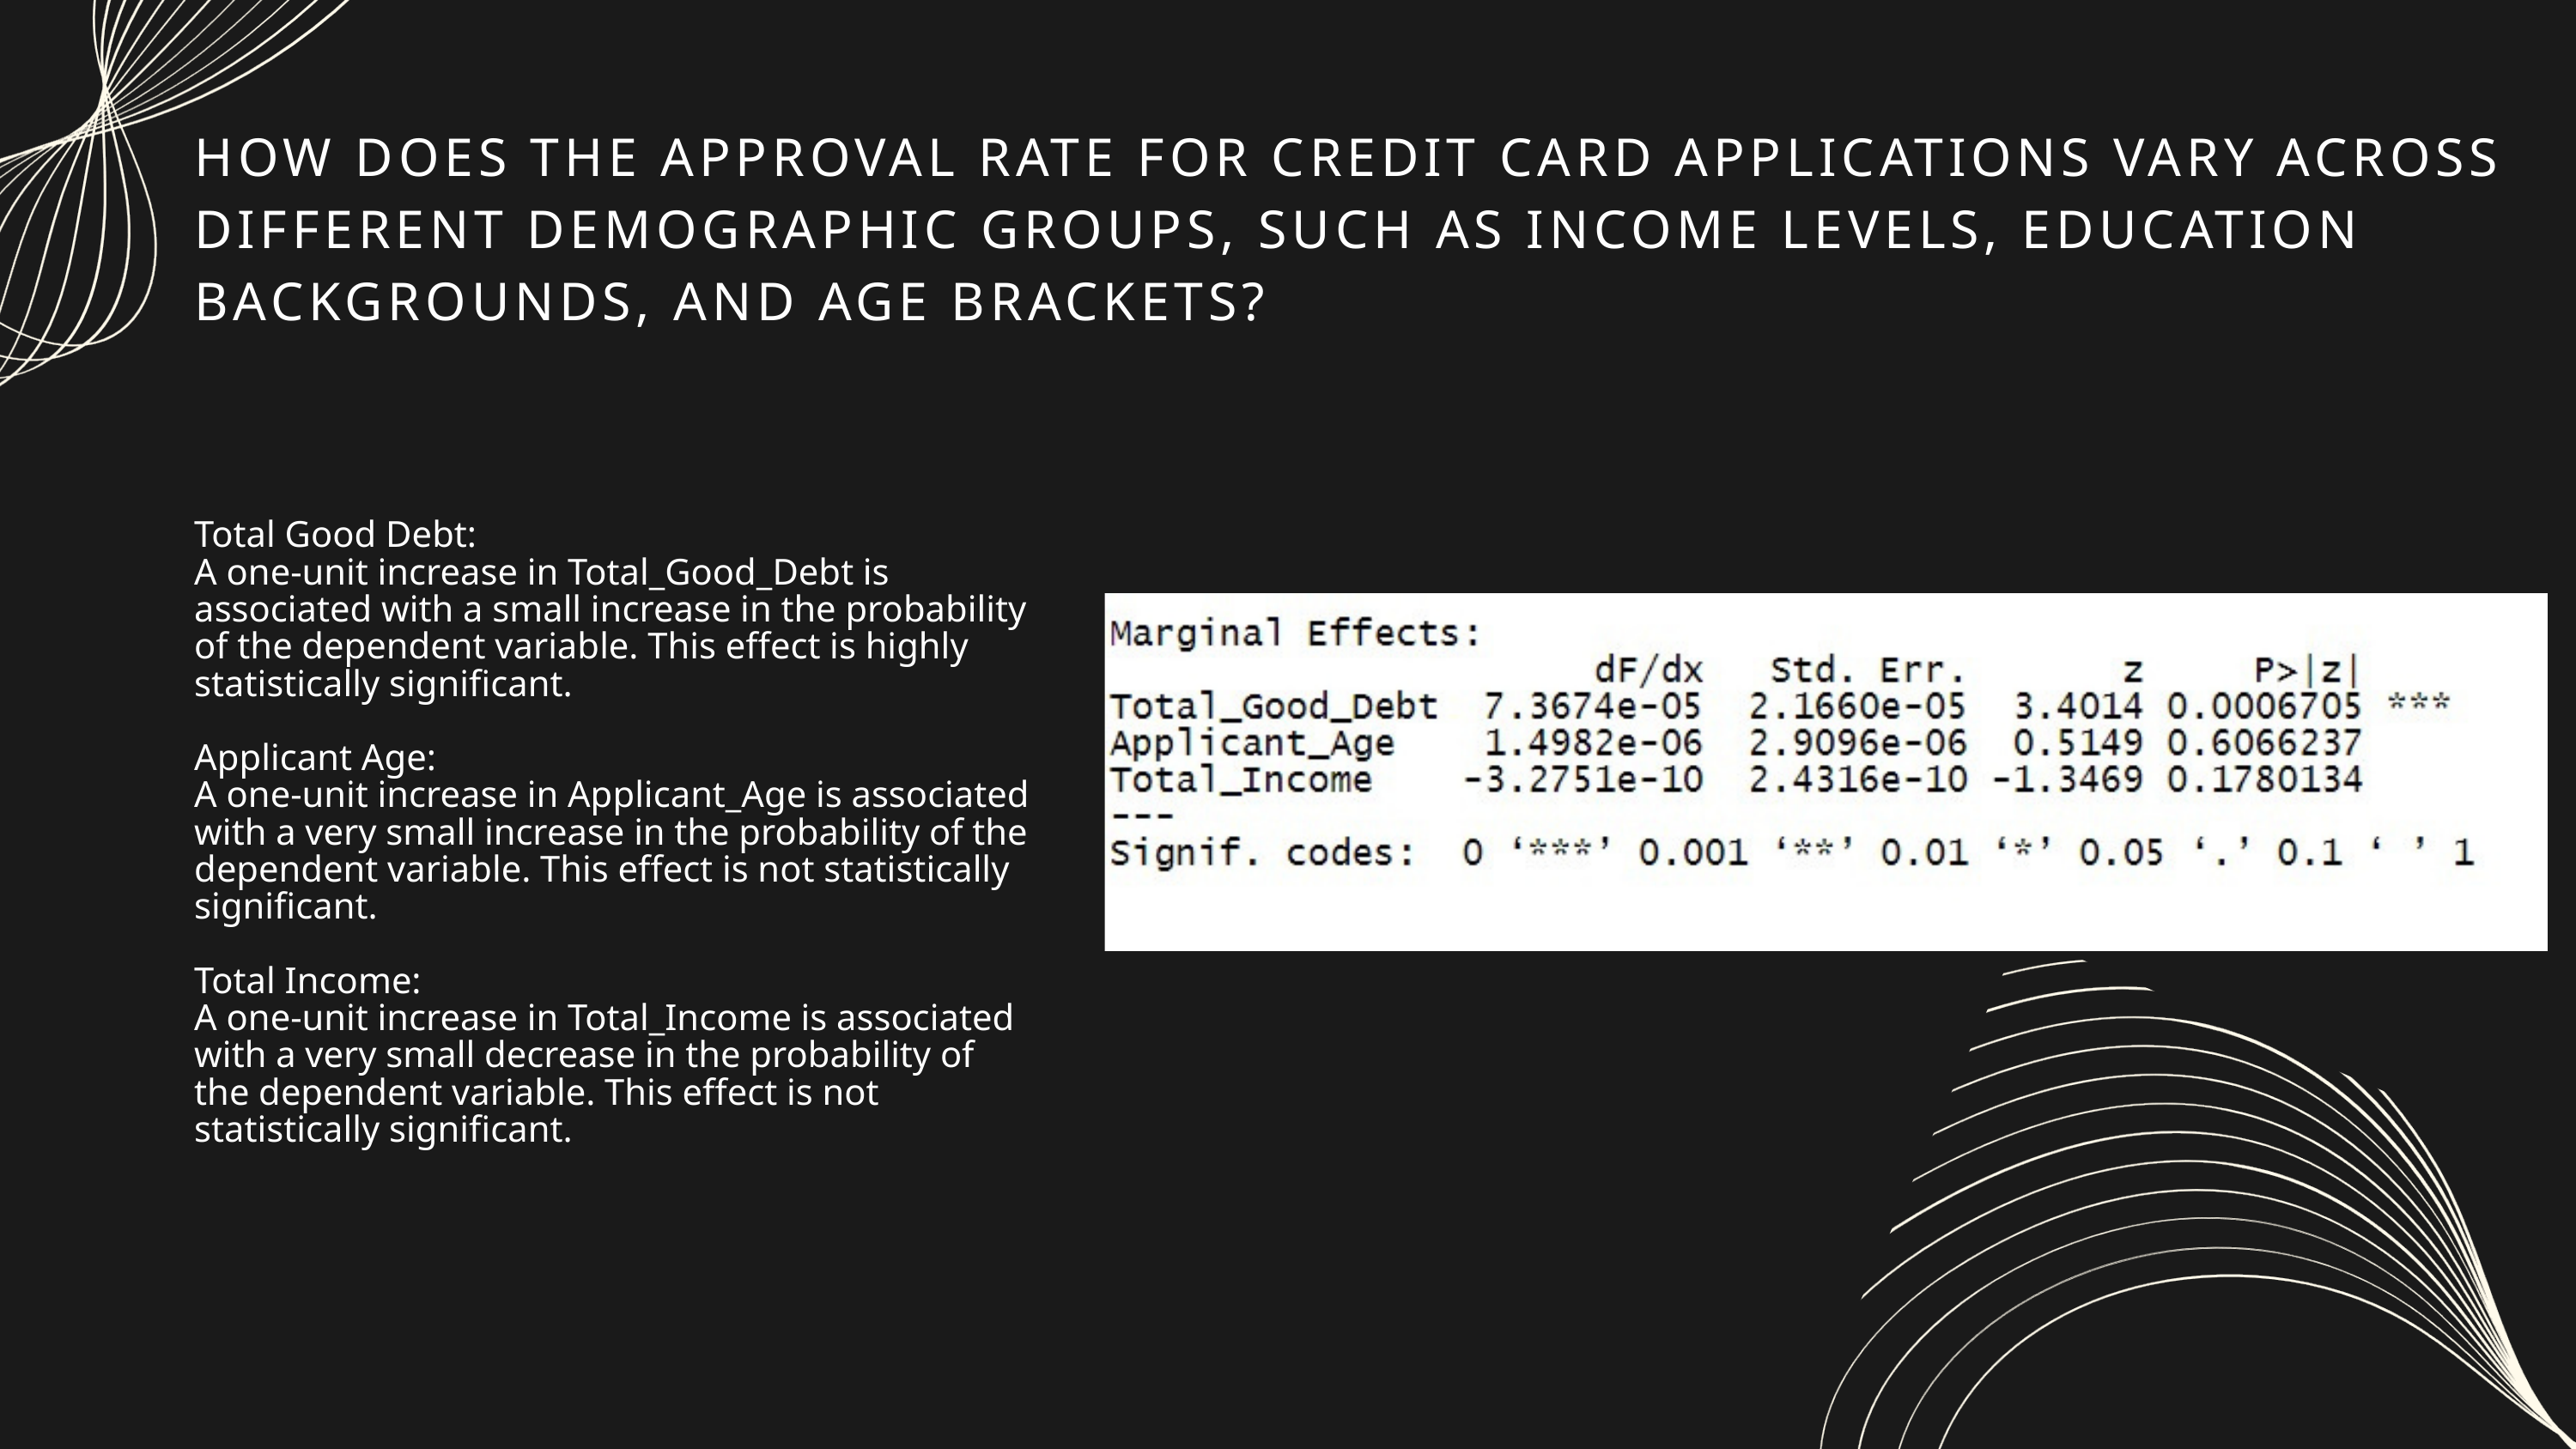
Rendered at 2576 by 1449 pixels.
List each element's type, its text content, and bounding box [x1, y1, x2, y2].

text_box Total Good Debt: A one-unit increase in Total_Good_Debt is associated with a small increase in the probability of the dependent variable. This effect is highly statistically significant. Applicant Age: A one-unit increase in Applicant_Age is associated with a very small increase in the probability of the dependent variable. This effect is not statistically significant. Total Income: A one-unit increase in Total_Income is associated with a very small decrease in the probability of the dependent variable. This effect is not statistically significant. [194, 517, 1038, 1149]
text_box [0, 0, 509, 773]
text_box HOW DOES THE APPROVAL RATE FOR CREDIT CARD APPLICATIONS VARY ACROSS DIFFERENT DEMOGRAPHIC GROUPS, SUCH AS INCOME LEVELS, EDUCATION BACKGROUNDS, AND AGE BRACKETS? [194, 115, 2548, 331]
text_box [1104, 593, 2548, 951]
text_box [1795, 951, 2576, 1449]
